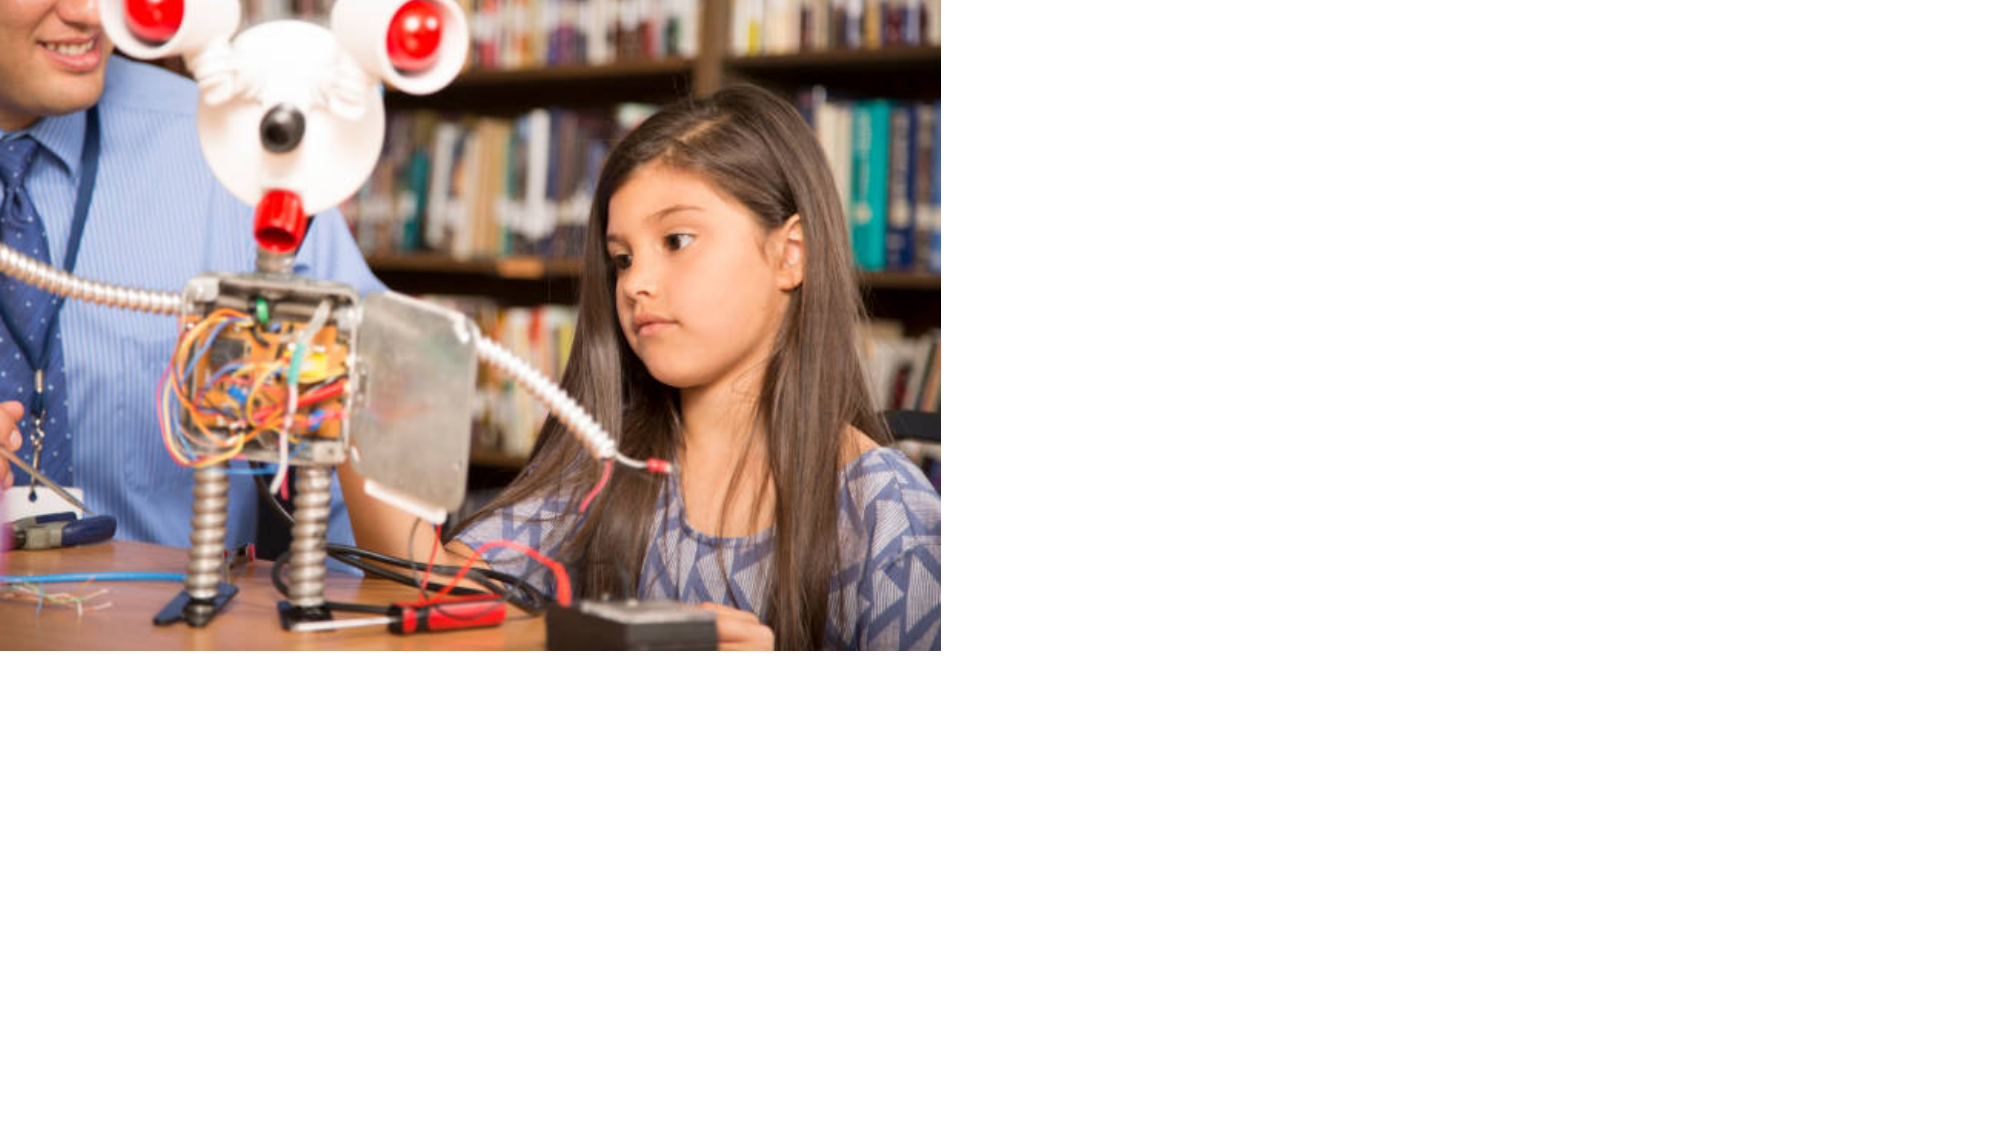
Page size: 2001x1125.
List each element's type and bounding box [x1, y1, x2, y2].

picture [0, 0, 941, 651]
